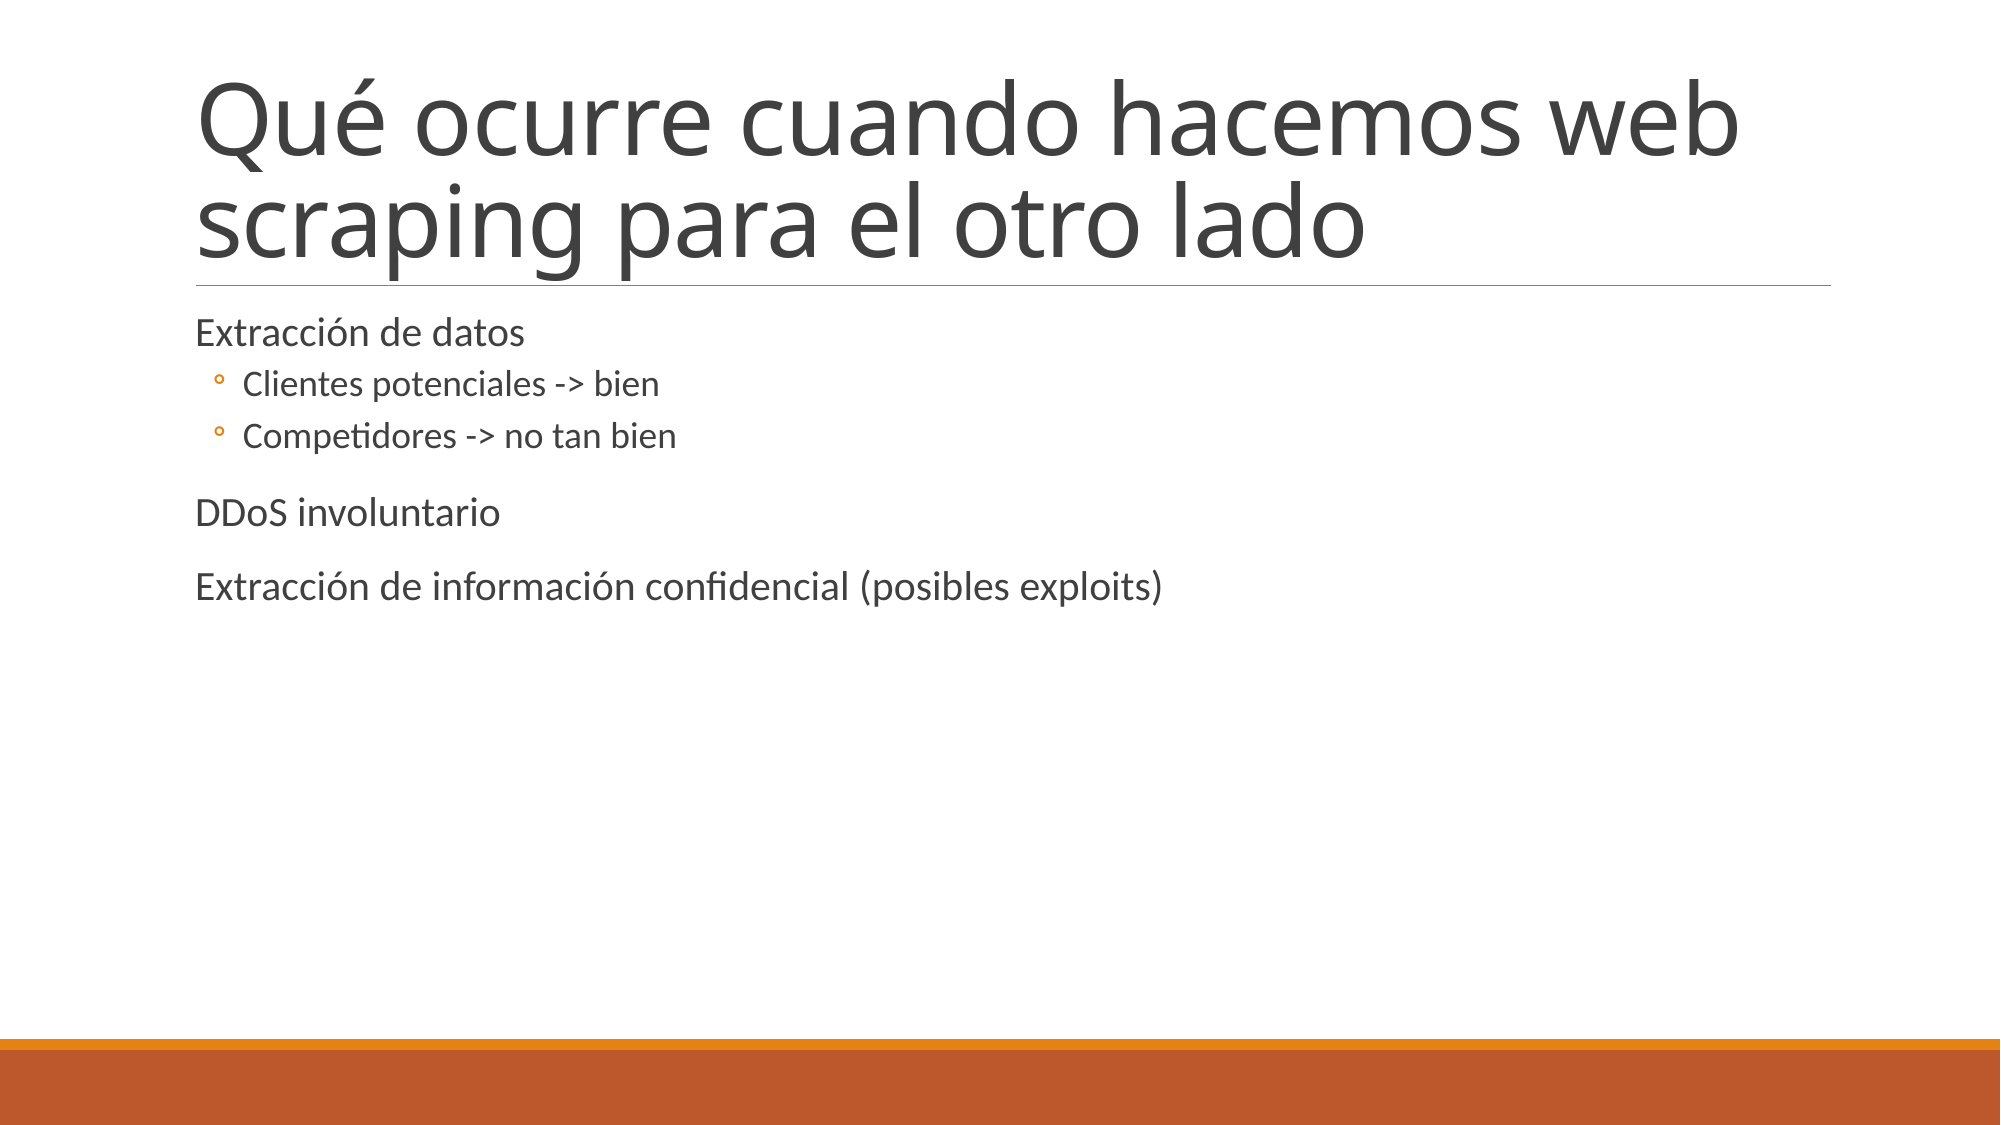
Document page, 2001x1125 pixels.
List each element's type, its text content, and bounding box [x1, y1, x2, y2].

title Qué ocurre cuando hacemos web scraping para el otro lado [180, 47, 1830, 285]
list Extracción de datos Clientes potenciales -> bien Competidores -> no tan bien DDoS involuntario Extracción de información confidencial (posibles exploits) [180, 302, 1830, 963]
